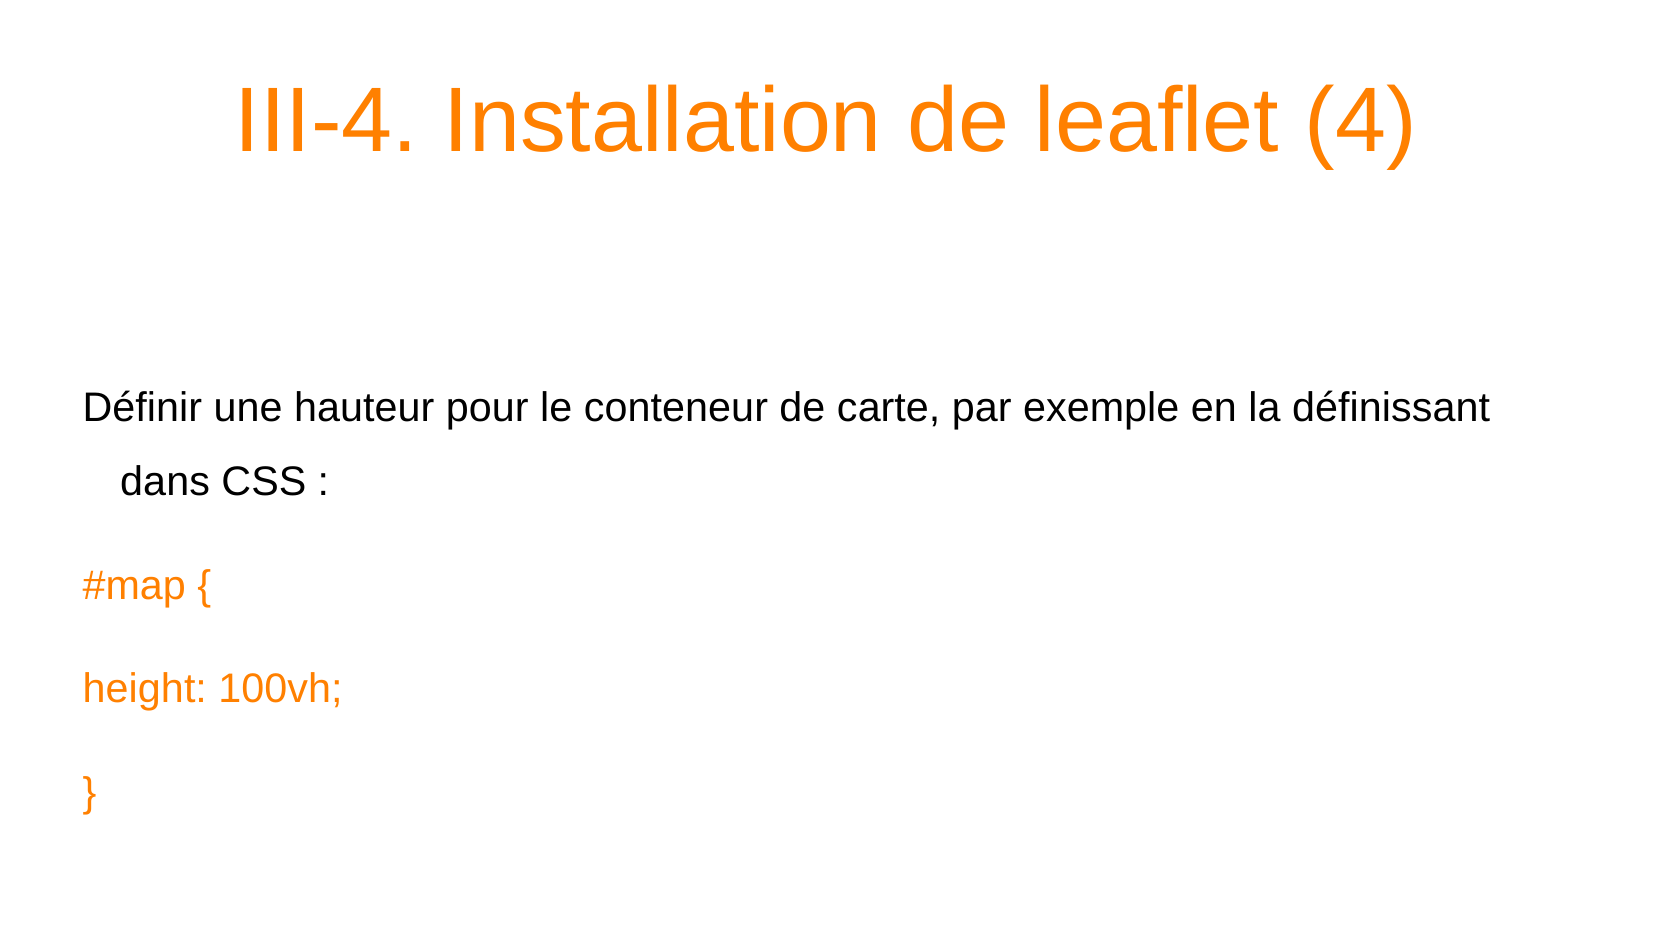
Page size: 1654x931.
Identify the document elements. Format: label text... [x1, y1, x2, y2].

title III-4. Installation de leaflet (4) [82, 37, 1571, 193]
list Définir une hauteur pour le conteneur de carte, par exemple en la définissant dans CSS : #map { height: 100vh; } [82, 276, 1571, 817]
